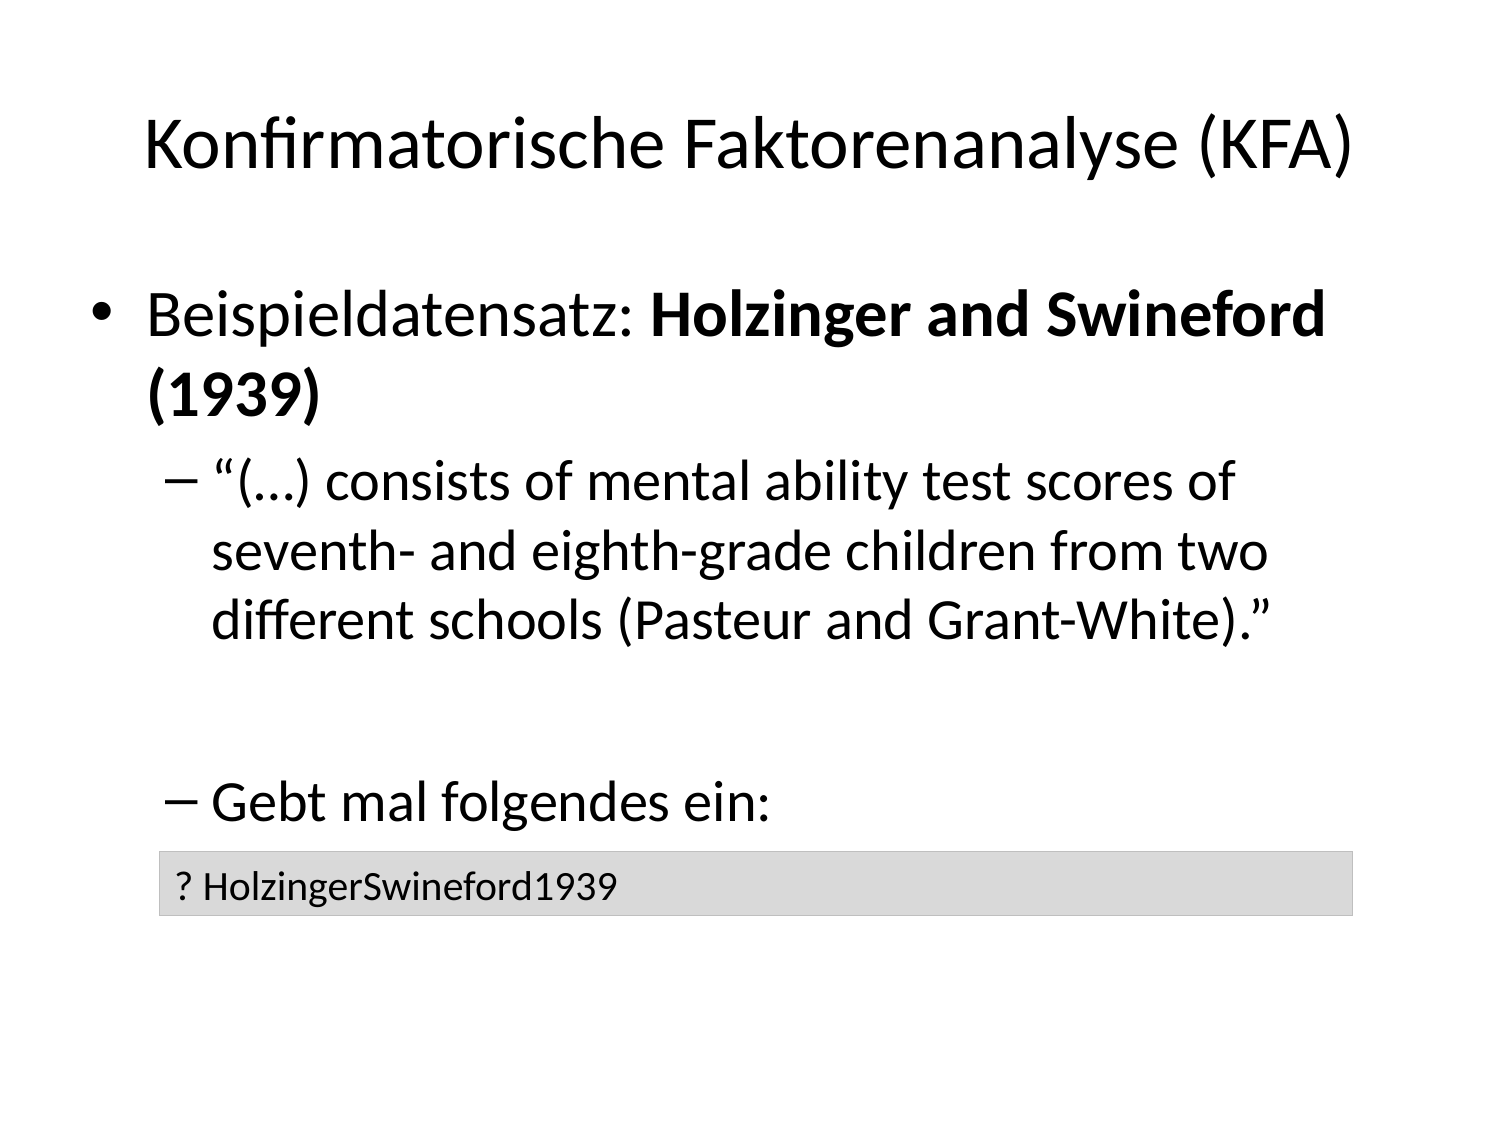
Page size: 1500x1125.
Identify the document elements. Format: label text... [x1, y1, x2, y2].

list Beispieldatensatz: Holzinger and Swineford (1939) “(…) consists of mental ability test scores of seventh- and eighth-grade children from two different schools (Pasteur and Grant-White).” Gebt mal folgendes ein: [75, 262, 1425, 1005]
text_box ? HolzingerSwineford1939 [159, 851, 1353, 916]
title Konfirmatorische Faktorenanalyse (KFA) [75, 45, 1425, 233]
